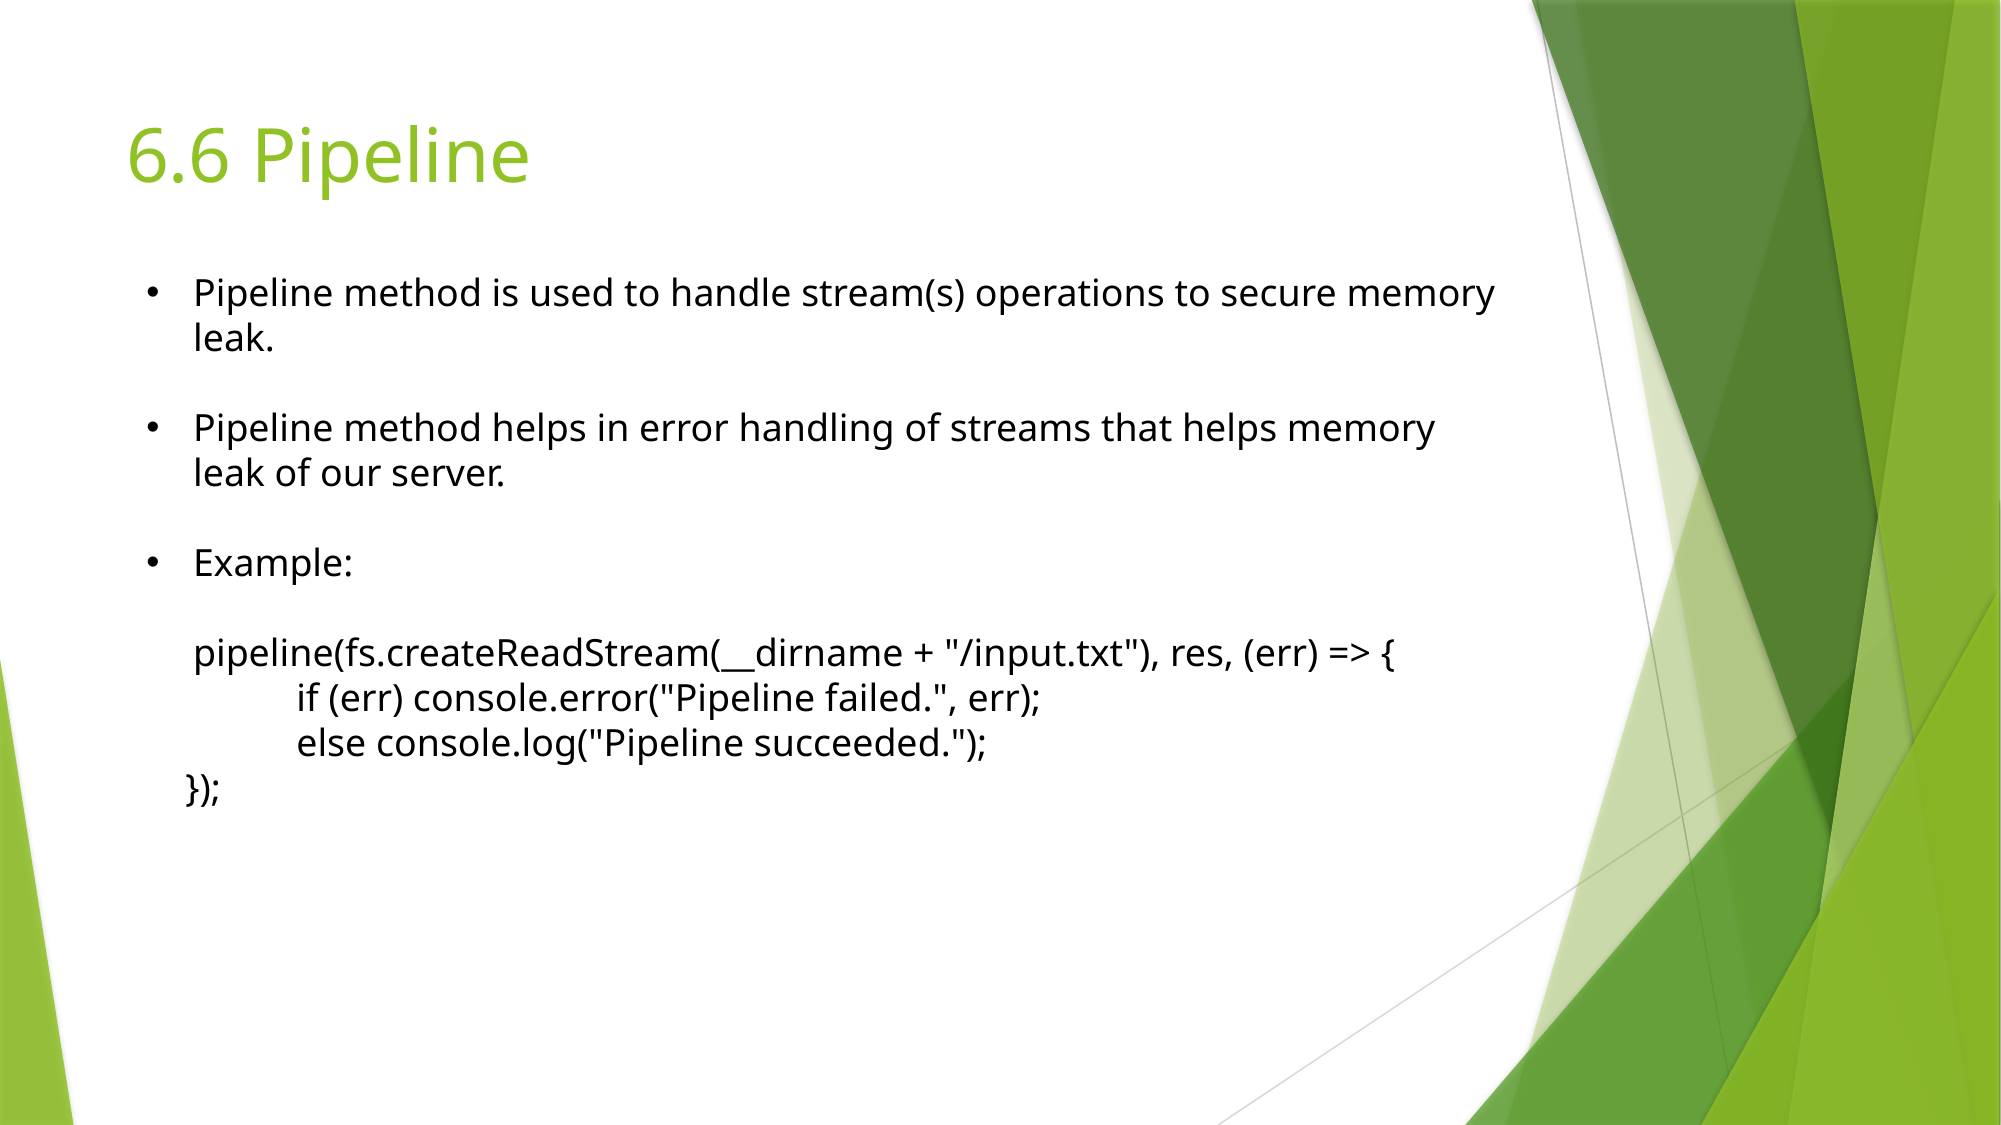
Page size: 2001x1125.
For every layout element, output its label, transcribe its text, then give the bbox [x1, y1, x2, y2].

text_box Pipeline method is used to handle stream(s) operations to secure memory leak. Pipeline method helps in error handling of streams that helps memory leak of our server. Example: pipeline(fs.createReadStream(__dirname + "/input.txt"), res, (err) => { if (err) console.error("Pipeline failed.", err); else console.log("Pipeline succeeded."); }); [131, 261, 1522, 817]
title 6.6 Pipeline [111, 99, 1522, 317]
